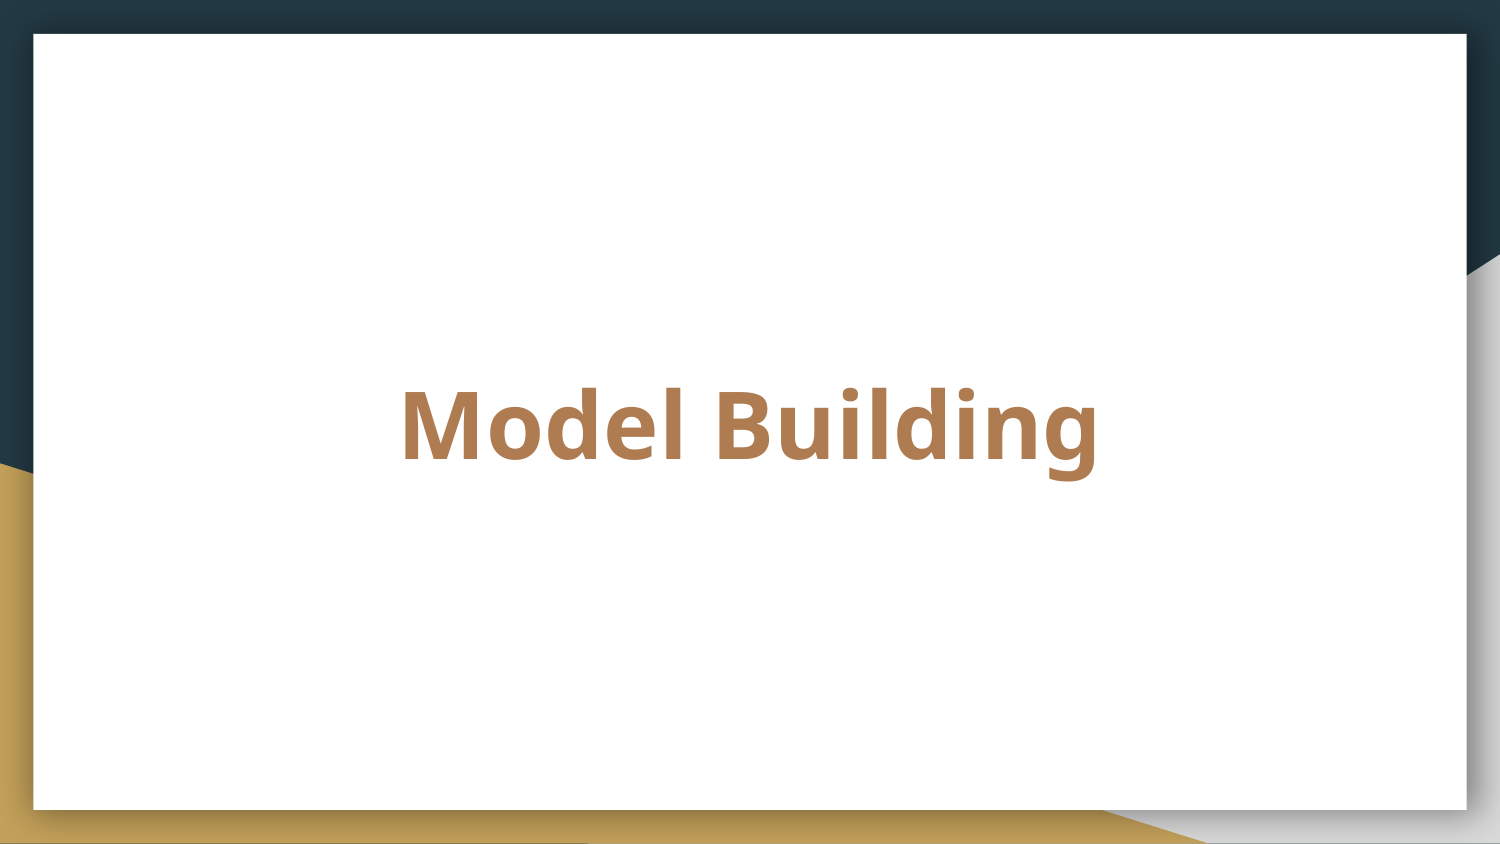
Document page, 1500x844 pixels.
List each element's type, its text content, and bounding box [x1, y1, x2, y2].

title Model Building [134, 331, 1366, 512]
